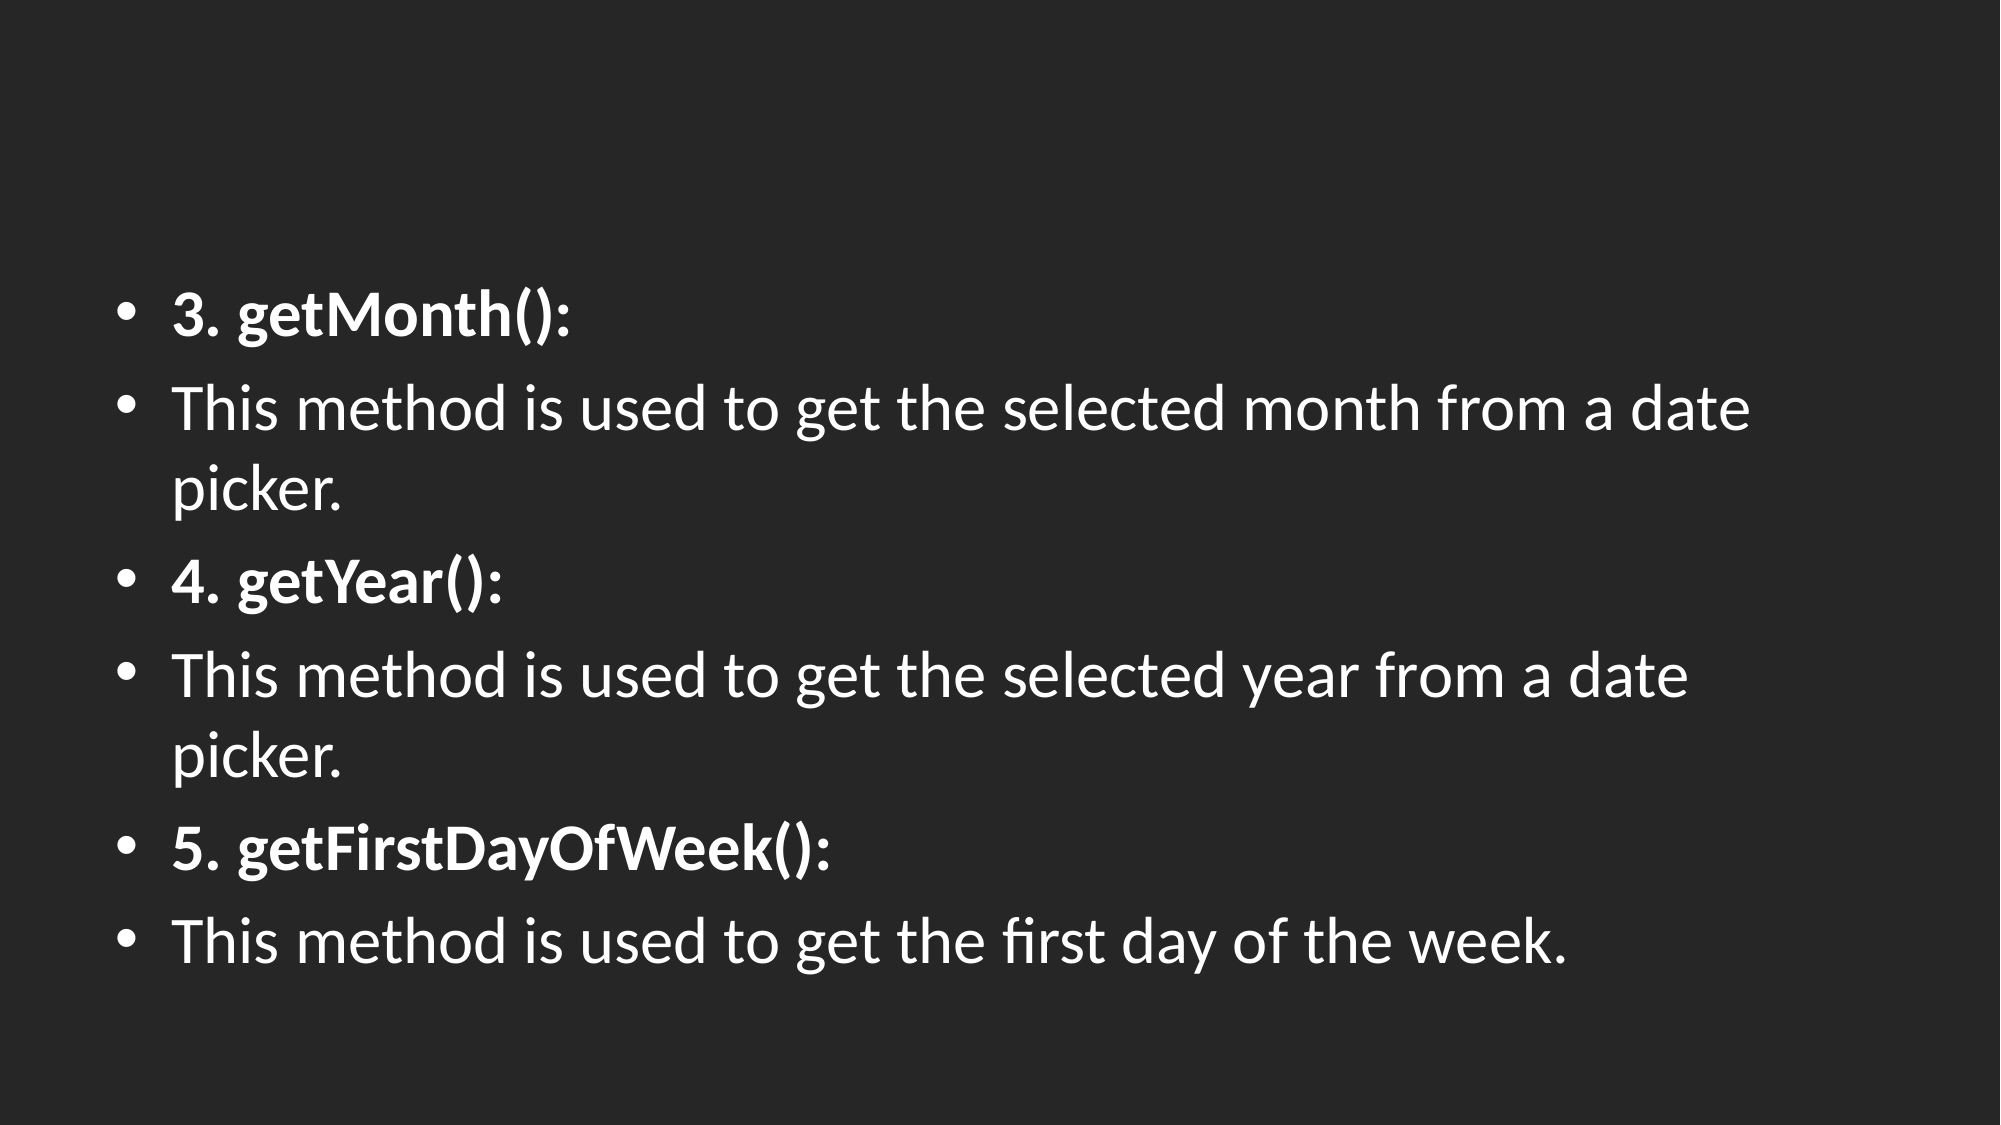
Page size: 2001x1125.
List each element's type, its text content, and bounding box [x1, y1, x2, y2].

list 3. getMonth(): This method is used to get the selected month from a date picker. 4. getYear(): This method is used to get the selected year from a date picker. 5. getFirstDayOfWeek(): This method is used to get the first day of the week. [99, 262, 1900, 1005]
